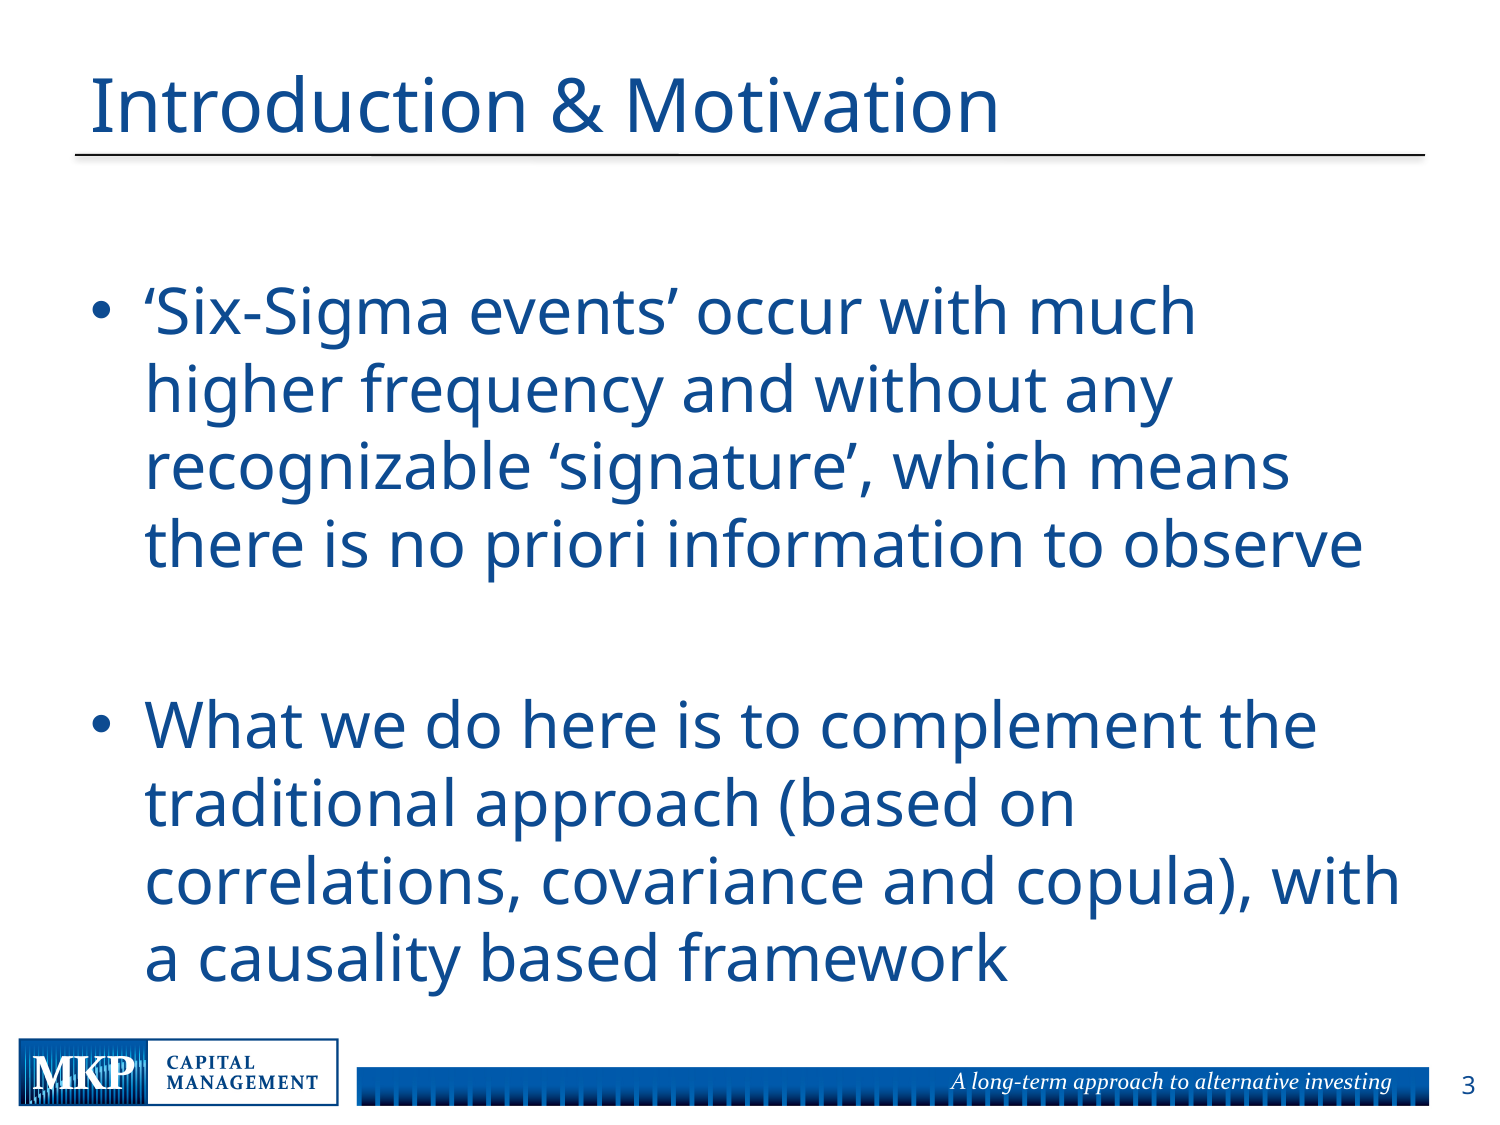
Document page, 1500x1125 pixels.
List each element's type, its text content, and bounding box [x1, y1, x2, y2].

list ‘Six-Sigma events’ occur with much higher frequency and without any recognizable ‘signature’, which means there is no priori information to observe What we do here is to complement the traditional approach (based on correlations, covariance and copula), with a causality based framework [74, 262, 1426, 1006]
slide_number 2 [1437, 1069, 1500, 1107]
picture [0, 1028, 1500, 1125]
title Introduction & Motivation [74, 24, 1426, 156]
